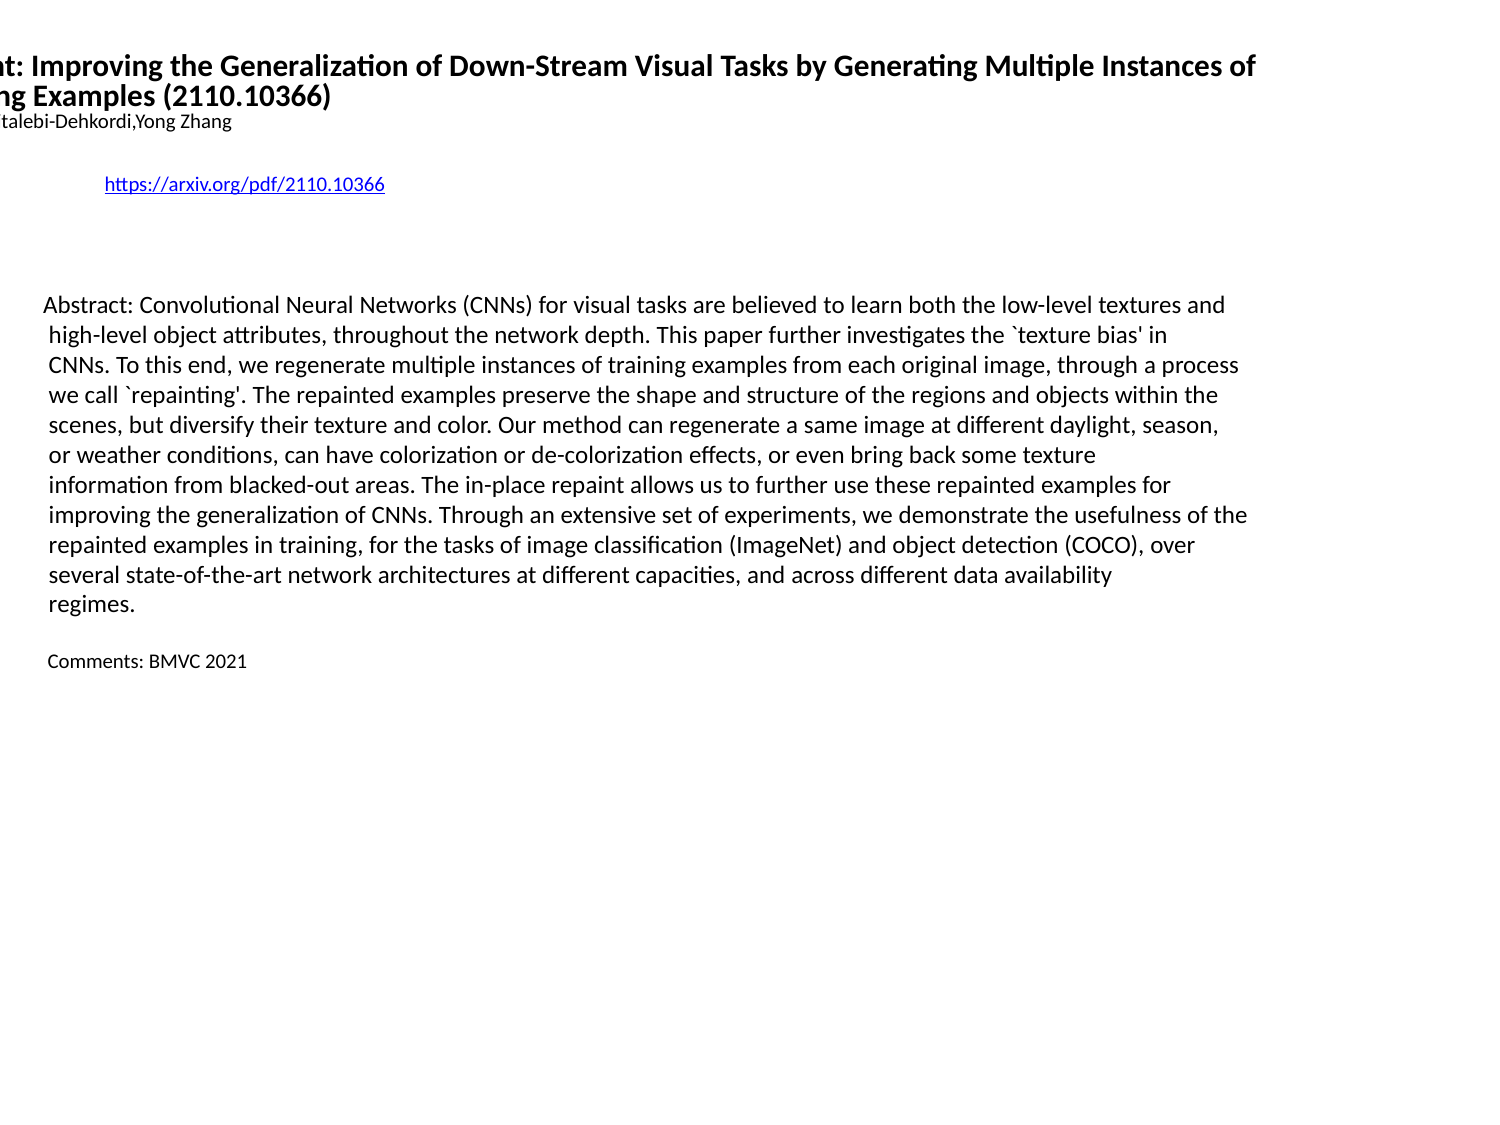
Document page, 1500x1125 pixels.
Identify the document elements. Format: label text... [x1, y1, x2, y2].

text_box Repaint: Improving the Generalization of Down-Stream Visual Tasks by Generating Multiple Instances of Training Examples (2110.10366) Amin Banitalebi-Dehkordi,Yong Zhang [0, 0, 1280, 140]
text_box https://arxiv.org/pdf/2110.10366 [89, 118, 401, 203]
text_box Abstract: Convolutional Neural Networks (CNNs) for visual tasks are believed to learn both the low-level textures and high-level object attributes, throughout the network depth. This paper further investigates the `texture bias' in CNNs. To this end, we regenerate multiple instances of training examples from each original image, through a process we call `repainting'. The repainted examples preserve the shape and structure of the regions and objects within the scenes, but diversify their texture and color. Our method can regenerate a same image at different daylight, season, or weather conditions, can have colorization or de-colorization effects, or even bring back some texture information from blacked-out areas. The in-place repaint allows us to further use these repainted examples for improving the generalization of CNNs. Through an extensive set of experiments, we demonstrate the usefulness of the repainted examples in training, for the tasks of image classification (ImageNet) and object detection (COCO), over several state-of-the-art network architectures at different capacities, and across different data availability regimes. Comments: BMVC 2021 [28, 236, 1271, 681]
